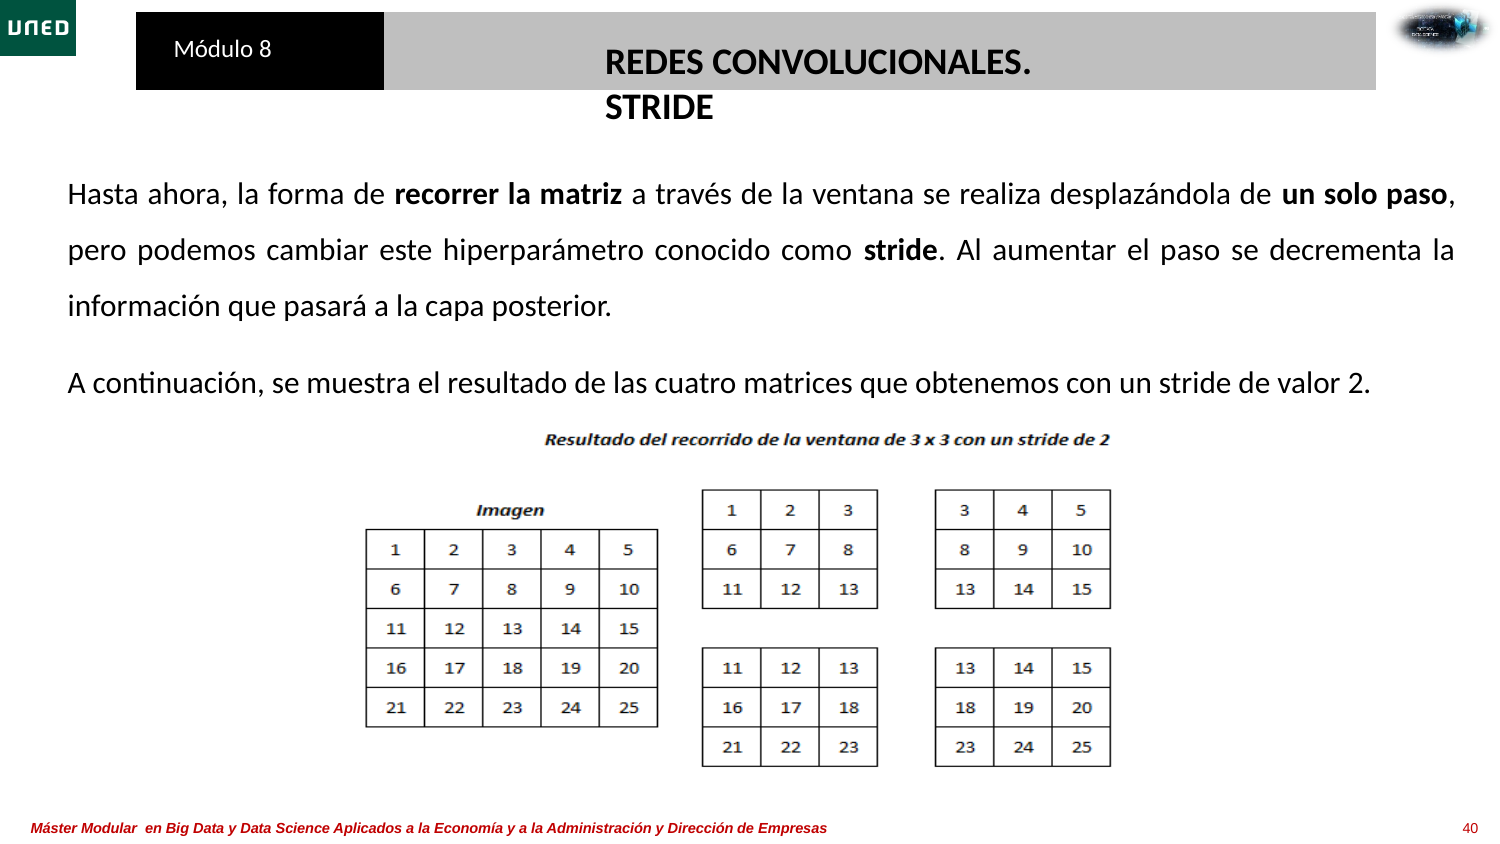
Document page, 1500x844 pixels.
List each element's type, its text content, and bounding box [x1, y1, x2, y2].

text_box Redes convolucionales. stride [590, 29, 1060, 83]
picture [1384, 0, 1500, 58]
picture [341, 413, 1152, 779]
picture [0, 0, 76, 56]
text_box Hasta ahora, la forma de recorrer la matriz a través de la ventana se realiza desplazándola de un solo paso, pero podemos cambiar este hiperparámetro conocido como stride. Al aumentar el paso se decrementa la información que pasará a la capa posterior. A continuación, se muestra el resultado de las cuatro matrices que obtenemos con un stride de valor 2. [53, 147, 1471, 408]
